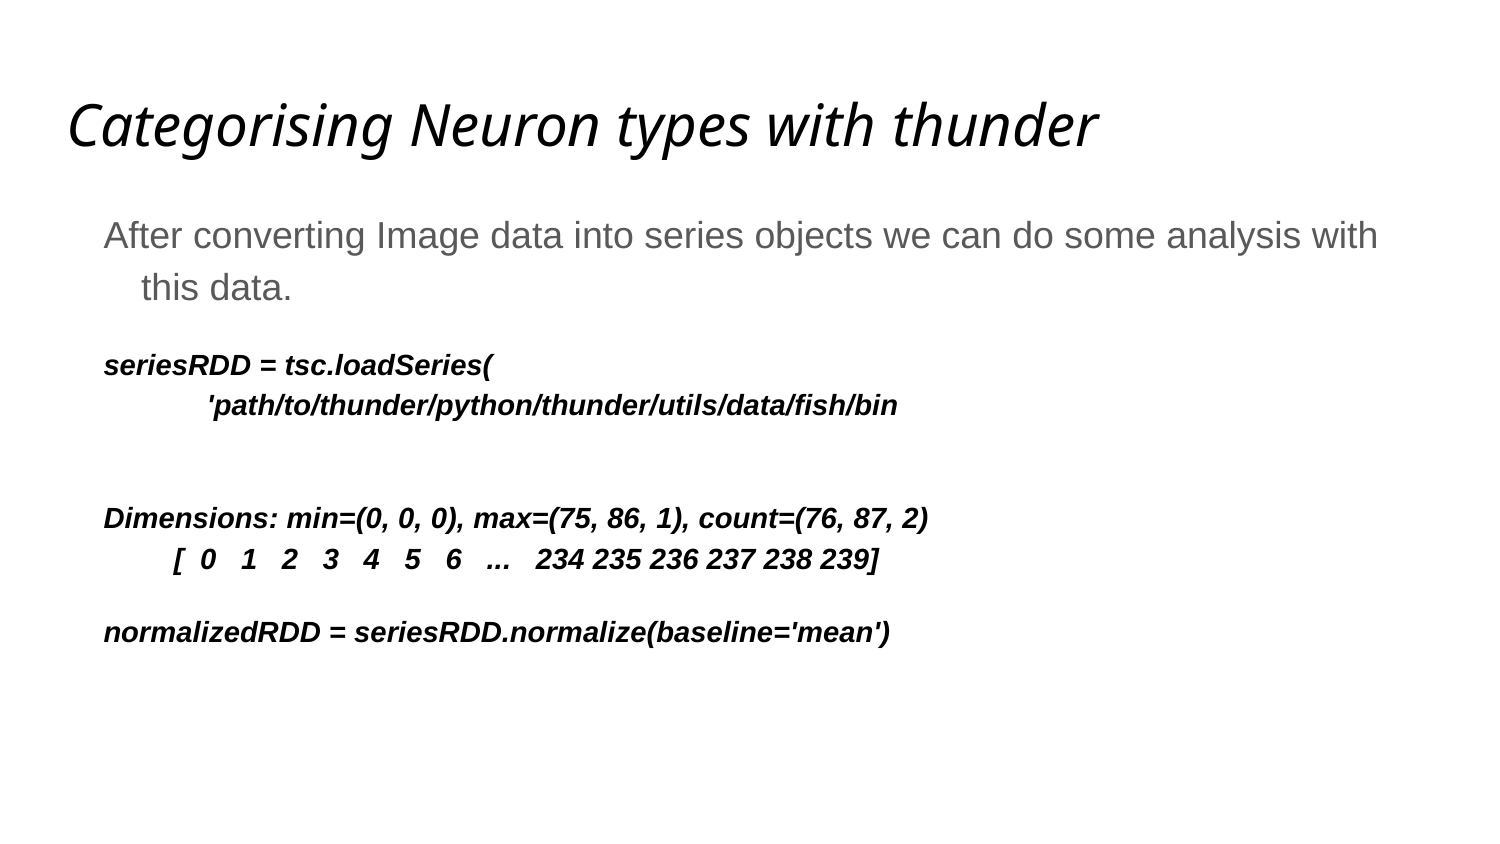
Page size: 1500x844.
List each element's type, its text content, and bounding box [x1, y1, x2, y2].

list After converting Image data into series objects we can do some analysis with this data. seriesRDD = tsc.loadSeries( 'path/to/thunder/python/thunder/utils/data/fish/bin Dimensions: min=(0, 0, 0), max=(75, 86, 1), count=(76, 87, 2) [ 0 1 2 3 4 5 6 ... 234 235 236 237 238 239] normalizedRDD = seriesRDD.normalize(baseline='mean') [51, 189, 1449, 750]
title Categorising Neuron types with thunder [51, 72, 1449, 167]
